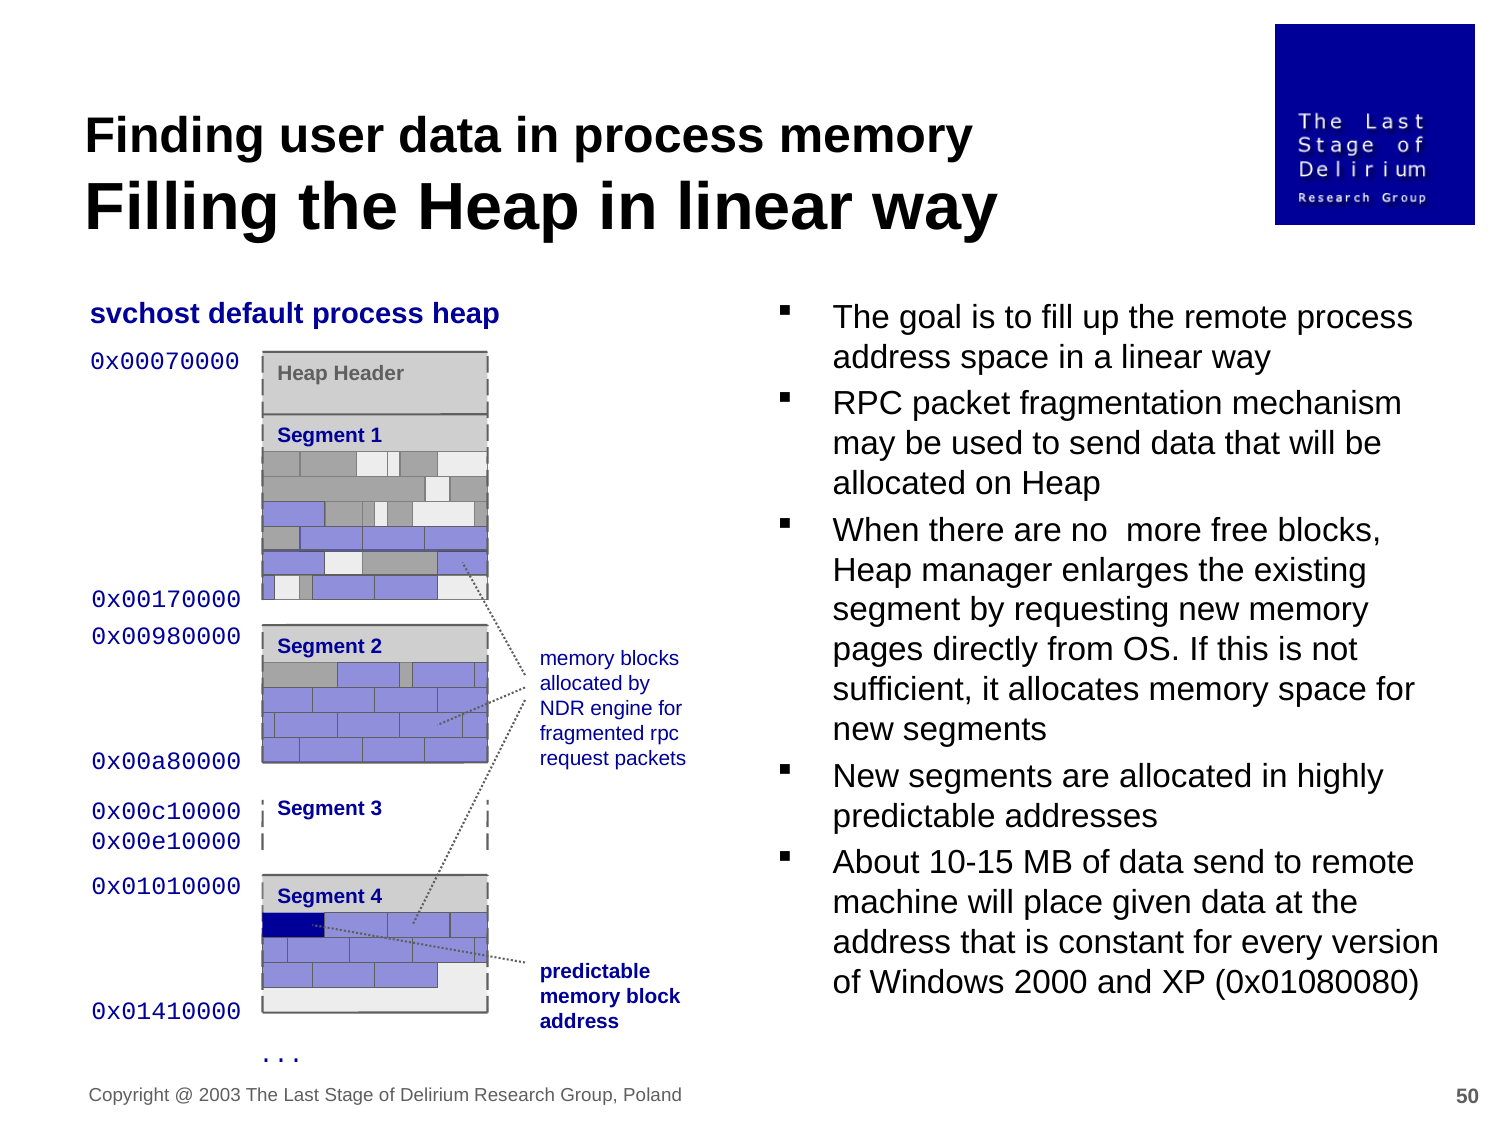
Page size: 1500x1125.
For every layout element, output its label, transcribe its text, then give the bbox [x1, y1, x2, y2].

text_box Segment 4 [262, 875, 492, 915]
text_box [375, 501, 387, 526]
text_box [437, 451, 488, 477]
text_box [425, 476, 450, 501]
text_box [424, 526, 488, 552]
text_box [299, 575, 312, 600]
text_box [400, 662, 412, 687]
text_box 0x01010000 [75, 862, 257, 908]
text_box [399, 451, 437, 477]
text_box 0x00e10000 [75, 817, 257, 862]
text_box [313, 687, 374, 712]
text_box [299, 737, 362, 763]
text_box Finding user data in process memory Filling the Heap in linear way [69, 95, 1150, 250]
text_box [262, 963, 488, 1012]
text_box [474, 662, 488, 688]
text_box [299, 526, 363, 552]
text_box [374, 687, 438, 713]
text_box [374, 575, 438, 600]
text_box 0x00170000 [75, 575, 257, 620]
text_box predictable memory block address [525, 950, 713, 1040]
text_box 0x00c10000 [75, 787, 257, 817]
text_box [412, 937, 474, 963]
text_box [462, 712, 488, 737]
text_box 0x00070000 [73, 337, 255, 383]
text_box ... [243, 1029, 425, 1075]
text_box Segment 2 [262, 624, 492, 665]
text_box [356, 451, 387, 477]
text_box [412, 501, 474, 526]
text_box [349, 937, 412, 962]
text_box [262, 451, 300, 476]
text_box [262, 549, 325, 575]
text_box [387, 501, 412, 526]
picture [1275, 24, 1475, 225]
text_box [262, 937, 287, 962]
text_box [262, 501, 325, 527]
text_box [412, 662, 474, 687]
text_box [337, 712, 399, 737]
text_box [262, 527, 299, 549]
text_box [287, 937, 349, 962]
text_box [300, 451, 356, 476]
text_box [450, 912, 488, 937]
text_box [312, 575, 374, 600]
text_box [262, 392, 488, 414]
text_box [450, 477, 488, 501]
text_box [275, 575, 299, 600]
text_box [262, 712, 274, 737]
text_box 0x01410000 [75, 987, 257, 1033]
text_box [337, 662, 400, 687]
text_box [262, 737, 299, 763]
text_box [262, 687, 313, 712]
text_box [438, 575, 488, 600]
text_box [262, 476, 425, 501]
text_box [362, 737, 424, 763]
text_box [362, 501, 375, 526]
text_box [262, 662, 337, 687]
text_box [437, 549, 488, 575]
text_box svchost default process heap [75, 287, 650, 338]
text_box Segment 3 [262, 787, 492, 828]
text_box [474, 937, 488, 963]
text_box [274, 712, 337, 737]
text_box [312, 962, 374, 988]
text_box [474, 501, 488, 526]
text_box [262, 962, 312, 988]
text_box [363, 526, 424, 552]
text_box [399, 712, 462, 737]
text_box [324, 912, 387, 937]
text_box memory blocks allocated by NDR engine for fragmented rpc request packets [525, 637, 713, 778]
text_box [262, 912, 324, 937]
text_box [325, 501, 362, 526]
text_box [387, 451, 399, 477]
text_box [438, 687, 488, 712]
text_box [262, 575, 275, 600]
text_box [387, 912, 450, 937]
text_box The goal is to fill up the remote process address space in a linear way RPC packet fragmentation mechanism may be used to send data that will be allocated on Heap When there are no more free blocks, Heap manager enlarges the existing segment by requesting new memory pages directly from OS. If this is not sufficient, it allocates memory space for new segments New segments are allocated in highly predictable addresses About 10-15 MB of data send to remote machine will place given data at the address that is constant for every version of Windows 2000 and XP (0x01080080) [762, 287, 1475, 1008]
text_box [374, 962, 438, 988]
text_box Heap Header [262, 351, 492, 392]
text_box [362, 552, 437, 575]
text_box 0x00a80000 [75, 737, 257, 783]
text_box [325, 552, 362, 575]
text_box Segment 1 [262, 414, 492, 455]
text_box 0x00980000 [75, 620, 257, 658]
text_box [424, 737, 488, 763]
